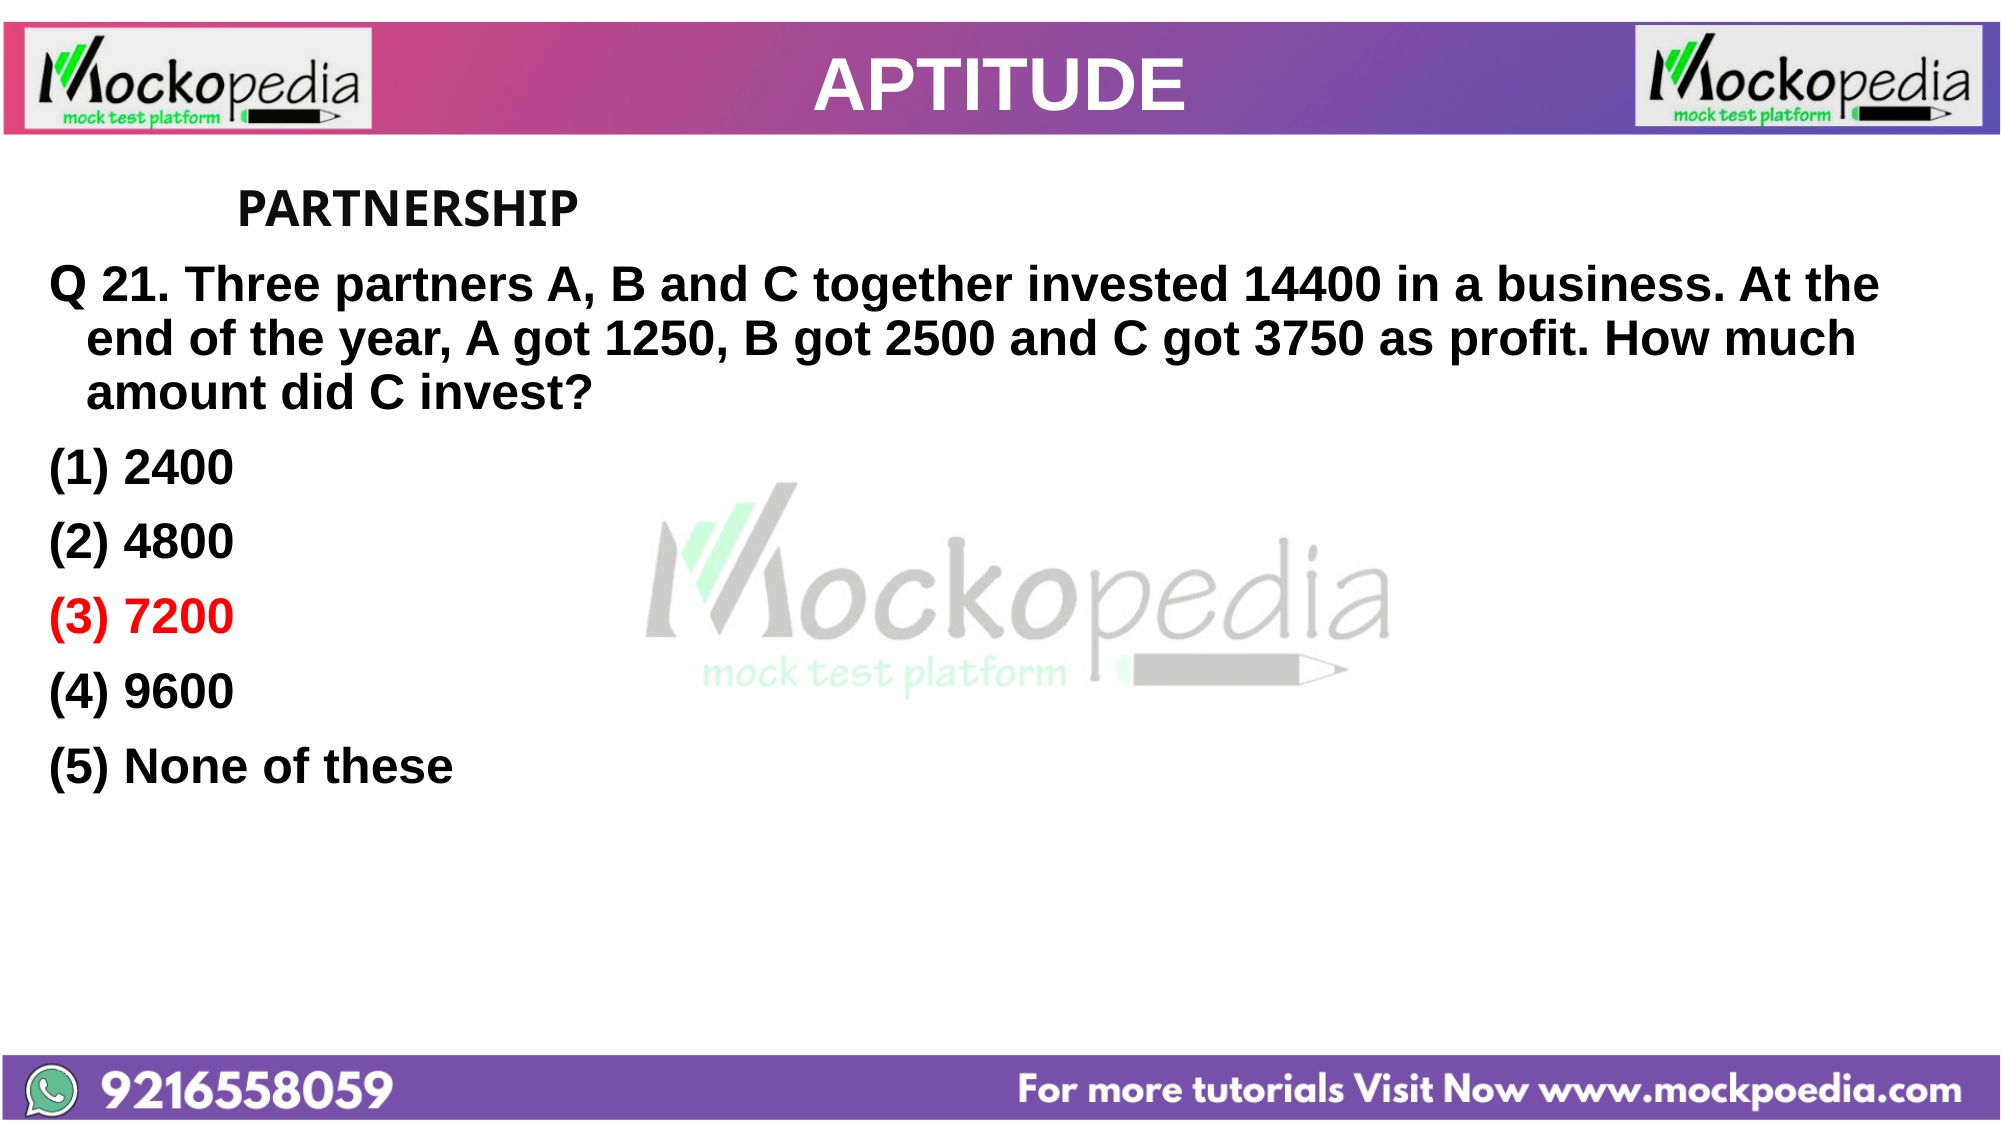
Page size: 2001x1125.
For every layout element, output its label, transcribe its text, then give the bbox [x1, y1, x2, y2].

picture [0, 0, 2001, 1125]
title APTITUDE [41, 31, 1959, 142]
list PARTNERSHIP Q 21. Three partners A, B and C together invested 14400 in a business. At the end of the year, A got 1250, B got 2500 and C got 3750 as profit. How much amount did C invest? 2400 (2) 4800 (3) 7200 (4) 9600 (5) None of these [33, 175, 1959, 1053]
